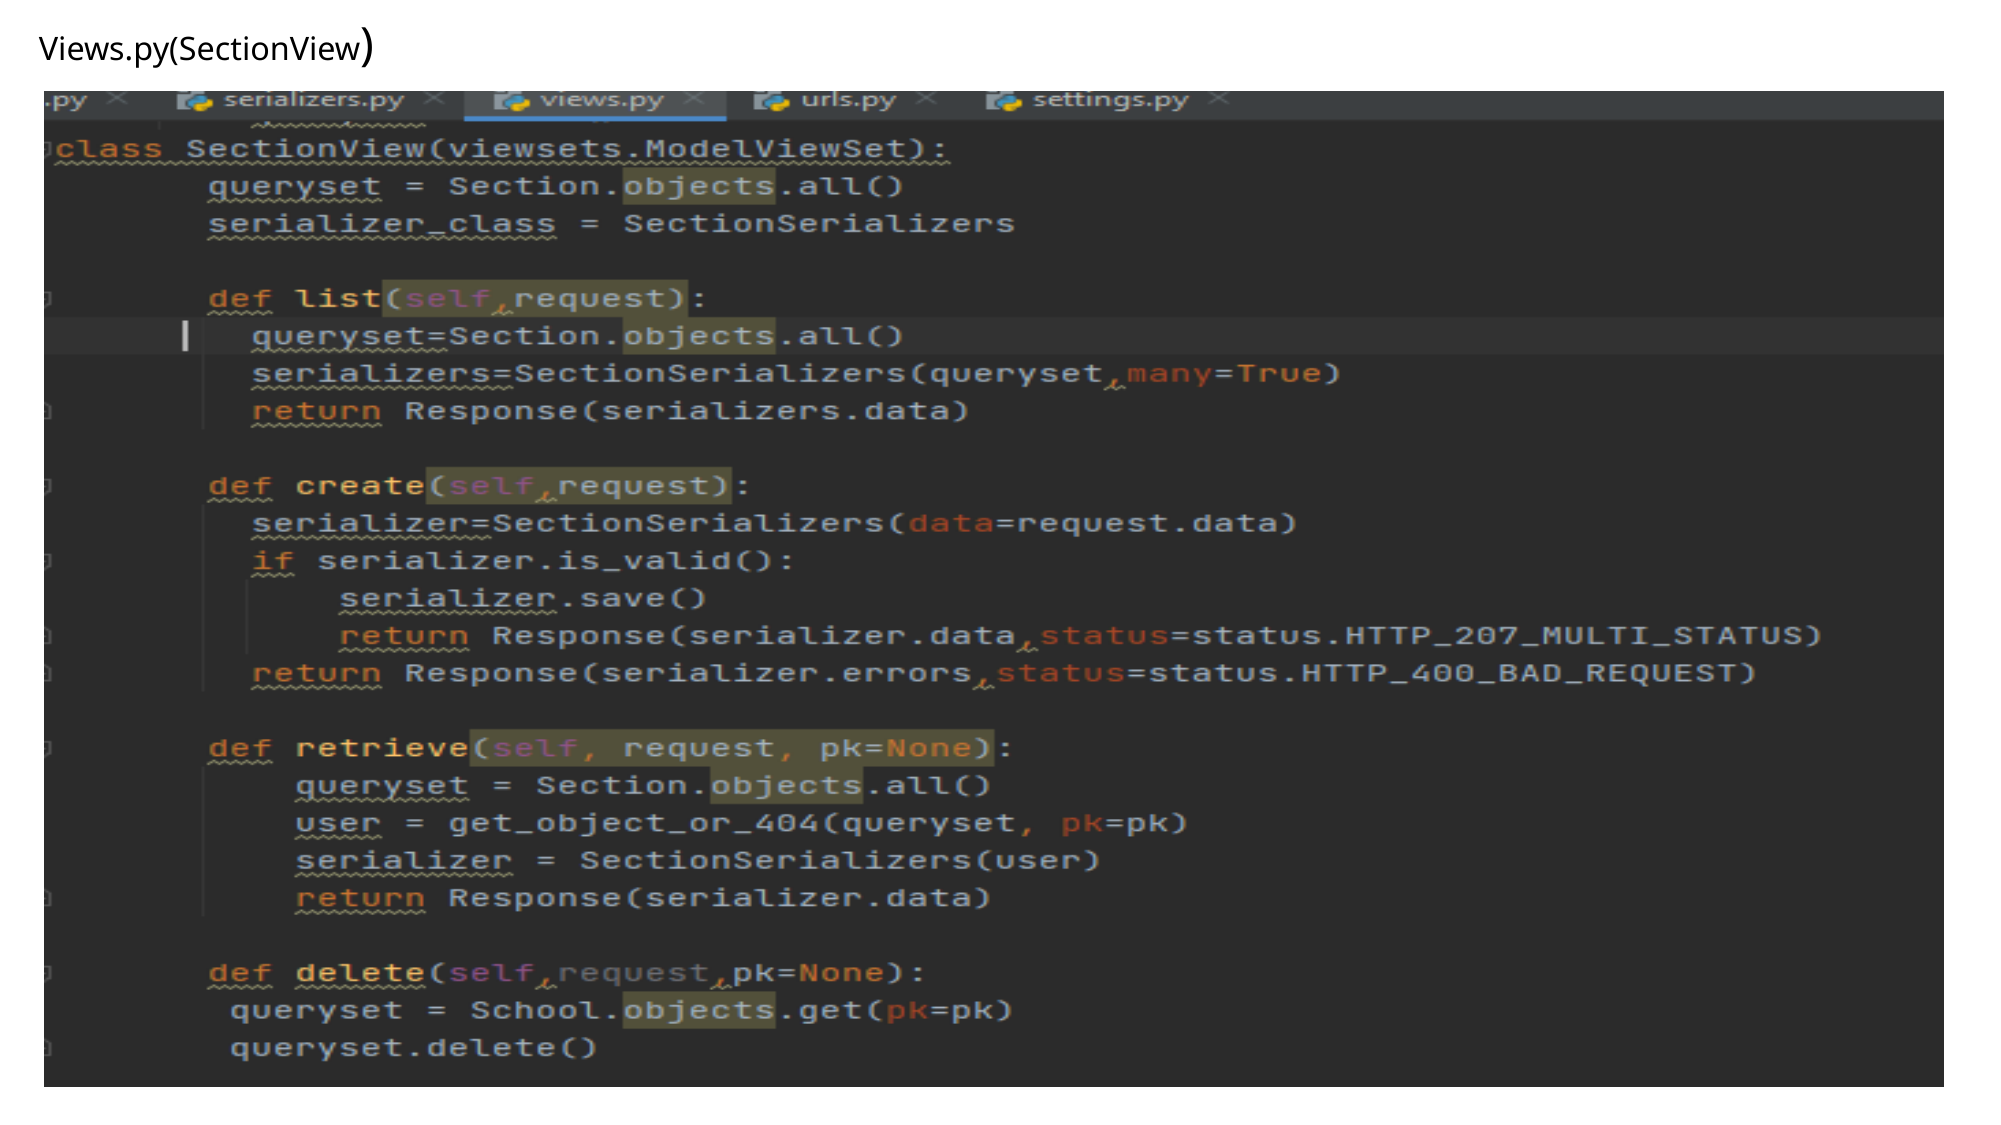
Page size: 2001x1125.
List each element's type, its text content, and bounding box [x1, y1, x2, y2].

title Views.py(SectionView) [23, 12, 1749, 79]
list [44, 91, 1944, 1087]
